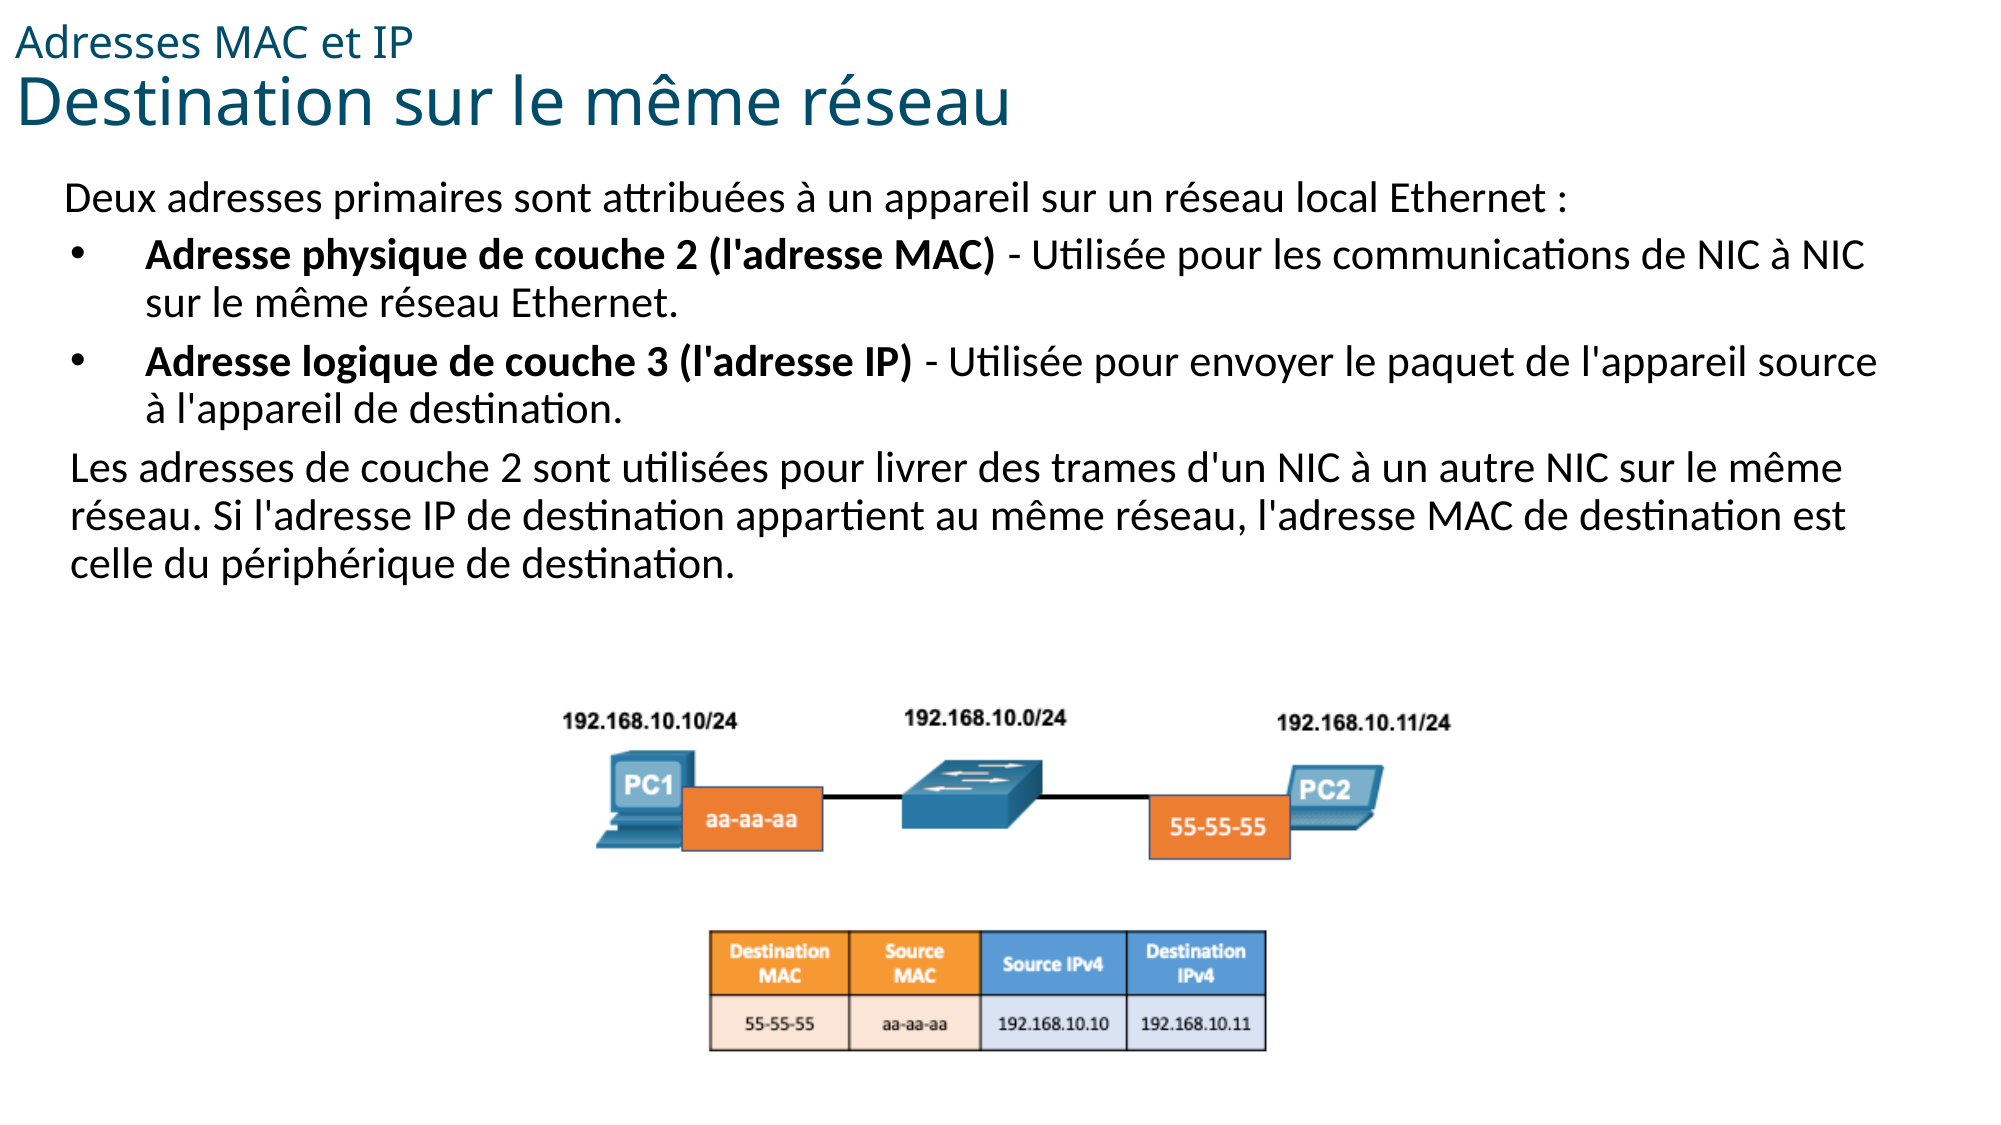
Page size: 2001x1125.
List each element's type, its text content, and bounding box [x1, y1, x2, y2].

title Adresses MAC et IP Destination sur le même réseau [0, 0, 1826, 161]
picture [523, 690, 1476, 1068]
list Deux adresses primaires sont attribuées à un appareil sur un réseau local Ethernet : Adresse physique de couche 2 (l'adresse MAC) - Utilisée pour les communications de NIC à NIC sur le même réseau Ethernet. Adresse logique de couche 3 (l'adresse IP) - Utilisée pour envoyer le paquet de l'appareil source à l'appareil de destination. Les adresses de couche 2 sont utilisées pour livrer des trames d'un NIC à un autre NIC sur le même réseau. Si l'adresse IP de destination appartient au même réseau, l'adresse MAC de destination est celle du périphérique de destination. [39, 160, 1906, 673]
